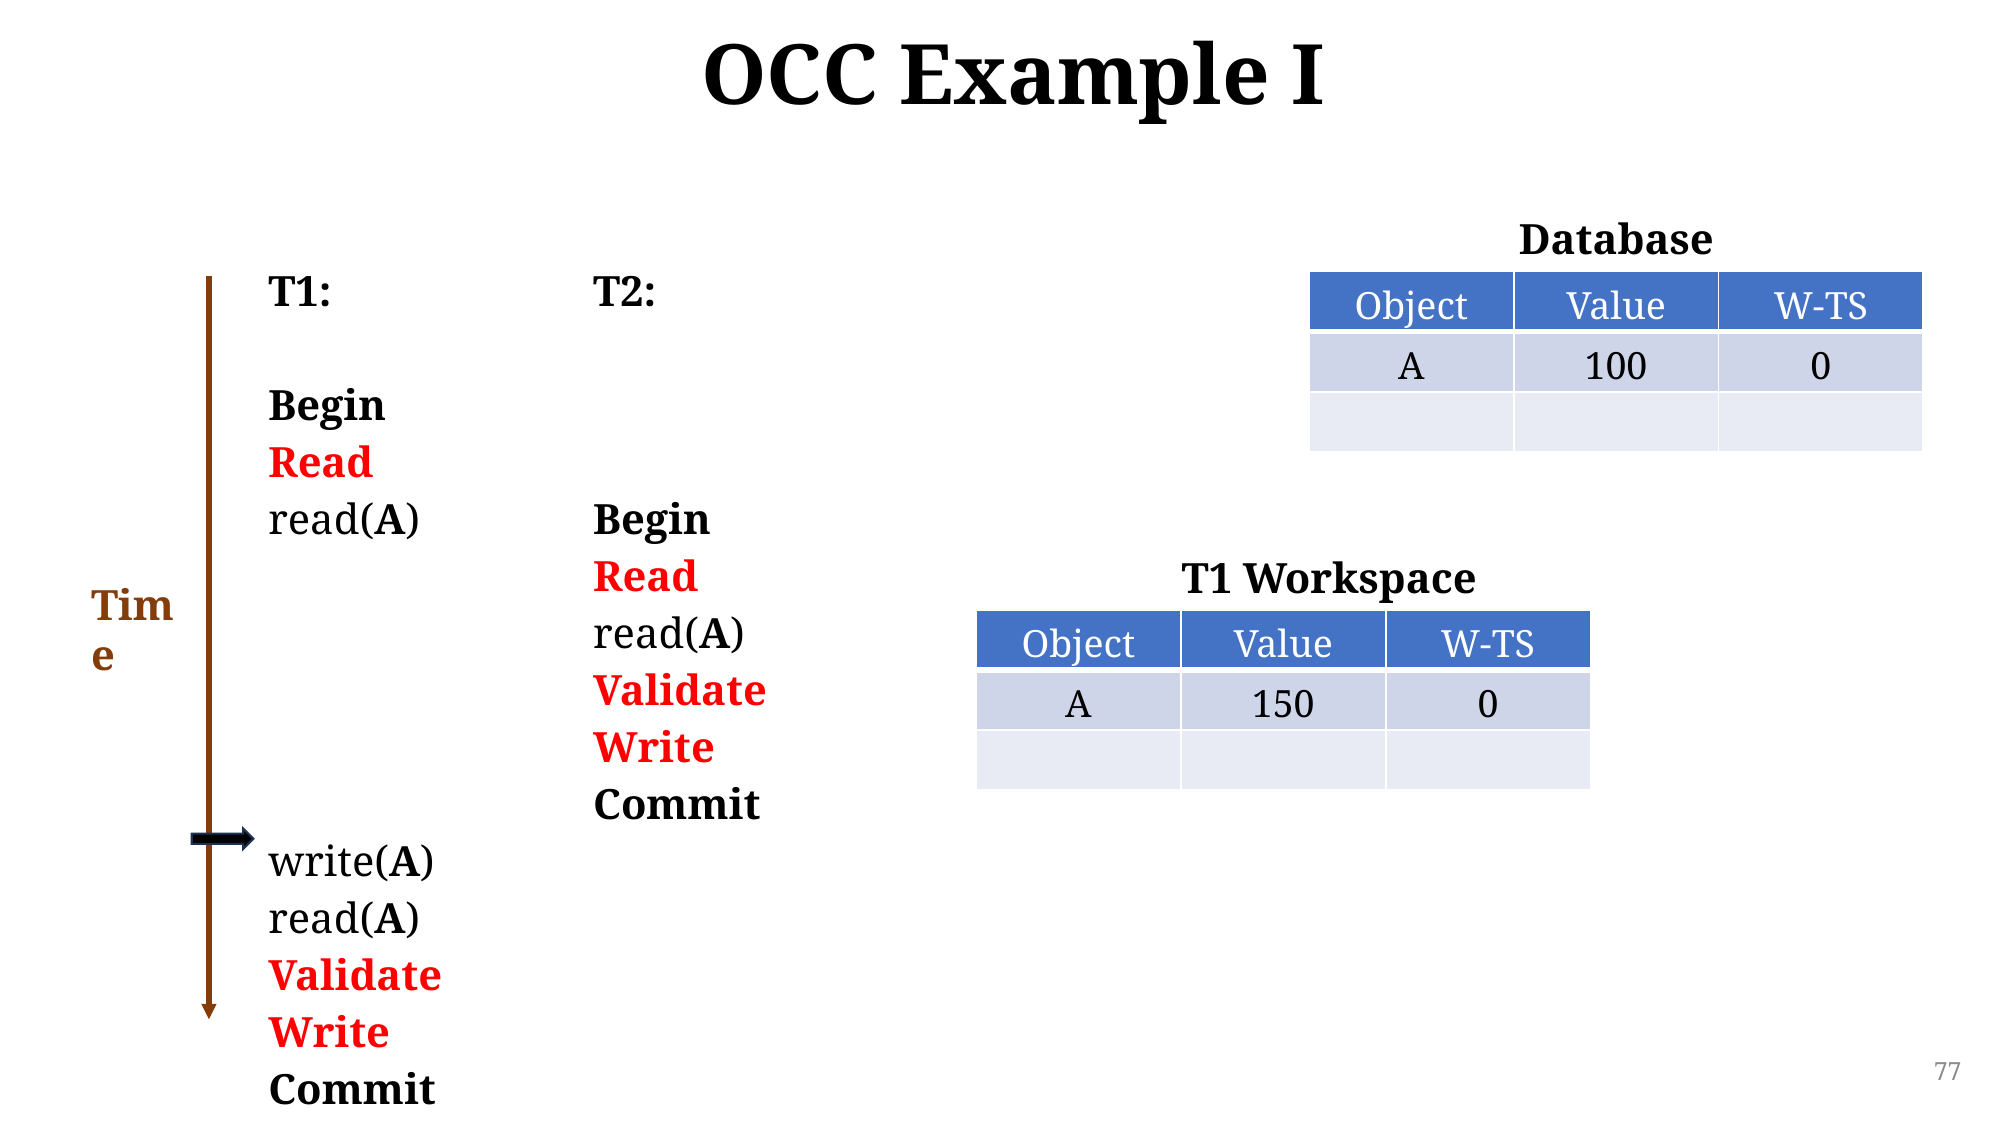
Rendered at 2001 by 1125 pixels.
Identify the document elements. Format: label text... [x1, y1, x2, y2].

text_box [211, 825, 255, 852]
text_box Database [1503, 205, 1729, 271]
table_header Value [1182, 611, 1385, 667]
table_header Object [1310, 272, 1513, 329]
table_cell [1310, 393, 1513, 451]
table_header Object [977, 611, 1180, 667]
table_cell 100 [1515, 334, 1718, 391]
table_cell [1515, 393, 1718, 451]
table_cell A [977, 673, 1180, 729]
table_header Value [1515, 272, 1718, 329]
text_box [76, 275, 211, 1020]
table_cell [1182, 731, 1385, 789]
table_header W-TS [1387, 611, 1590, 667]
table_cell [977, 731, 1180, 789]
title OCC Example I [150, 3, 1876, 152]
table_header T2: Begin Read read(A) Validate Write Commit [578, 254, 886, 1124]
table_cell 0 [1719, 334, 1922, 391]
table_header W-TS [1719, 272, 1922, 329]
text_box T1 Workspace [1166, 544, 1492, 610]
table_header T1: Begin Read read(A) write(A) read(A) Validate Write Commit [253, 254, 578, 1124]
table_cell [1719, 393, 1922, 451]
slide_number 77 [1526, 1042, 1977, 1103]
table_cell A [1310, 334, 1513, 391]
table_cell [1387, 731, 1590, 789]
table_cell 150 [1182, 673, 1385, 729]
table_cell 0 [1387, 673, 1590, 729]
